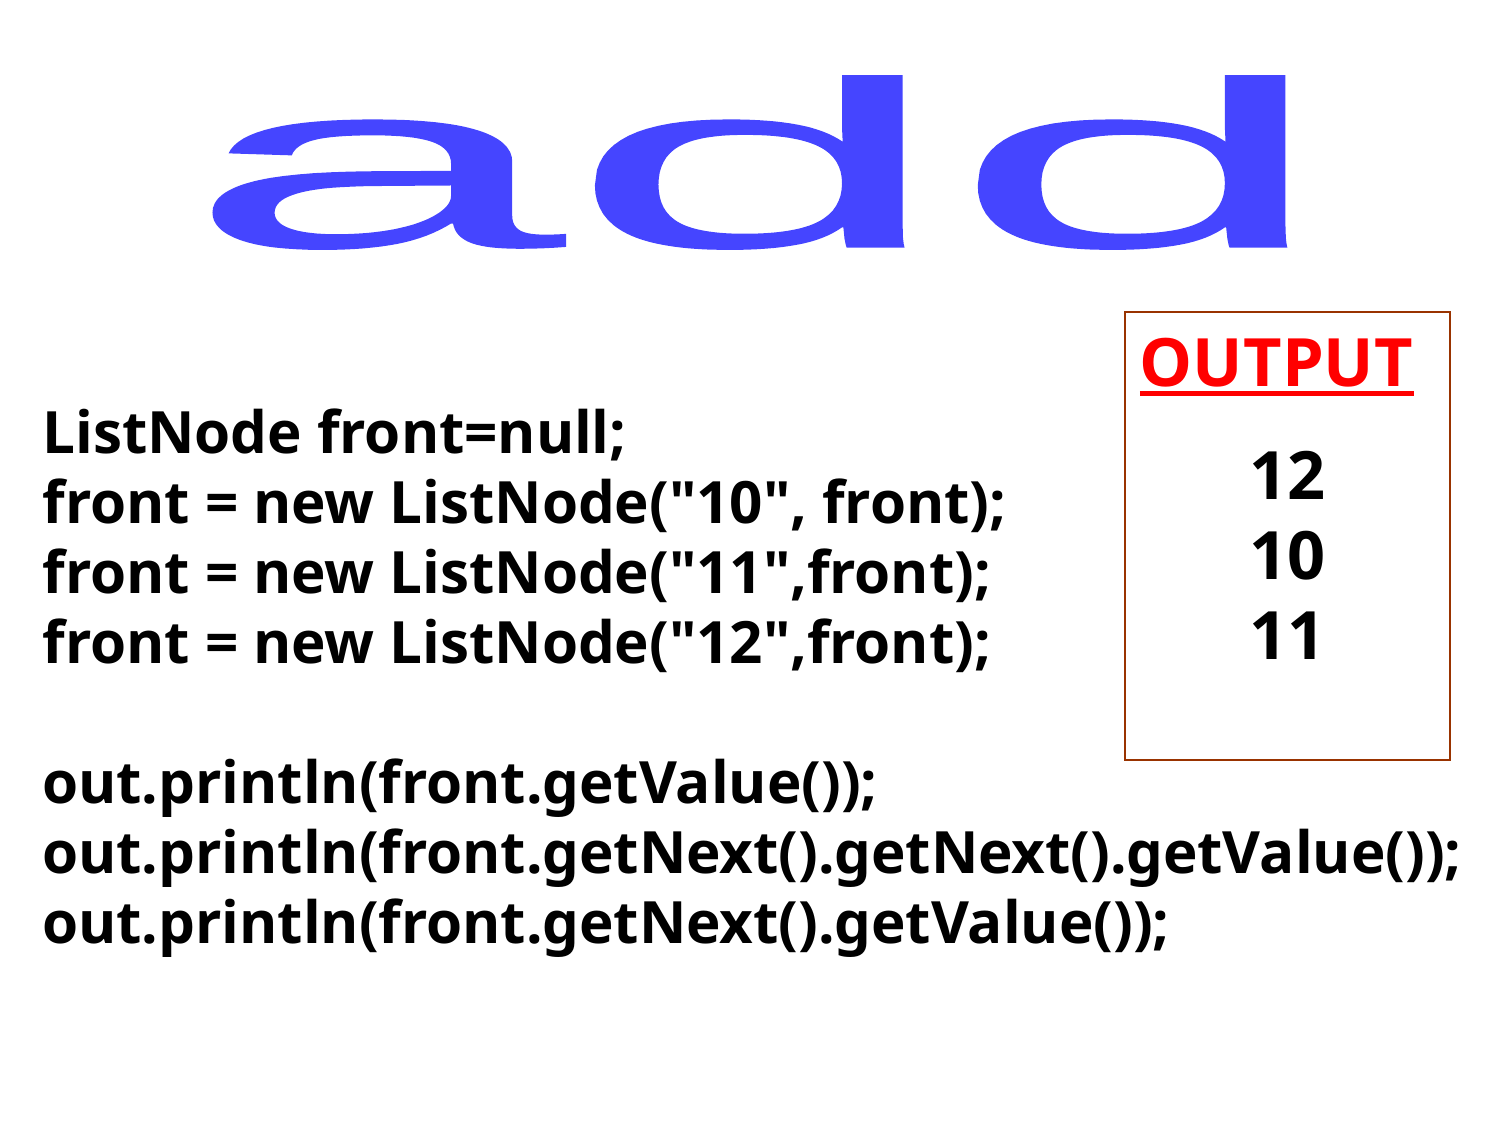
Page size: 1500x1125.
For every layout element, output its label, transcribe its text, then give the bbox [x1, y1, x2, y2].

text_box OUTPUT 12 10 11 [1125, 312, 1450, 761]
text_box ListNode front=null; front = new ListNode("10", front); front = new ListNode("11",front); front = new ListNode("12",front); out.println(front.getValue()); out.println(front.getNext().getNext().getValue()); out.println(front.getNext().getValue()); [27, 387, 1477, 963]
